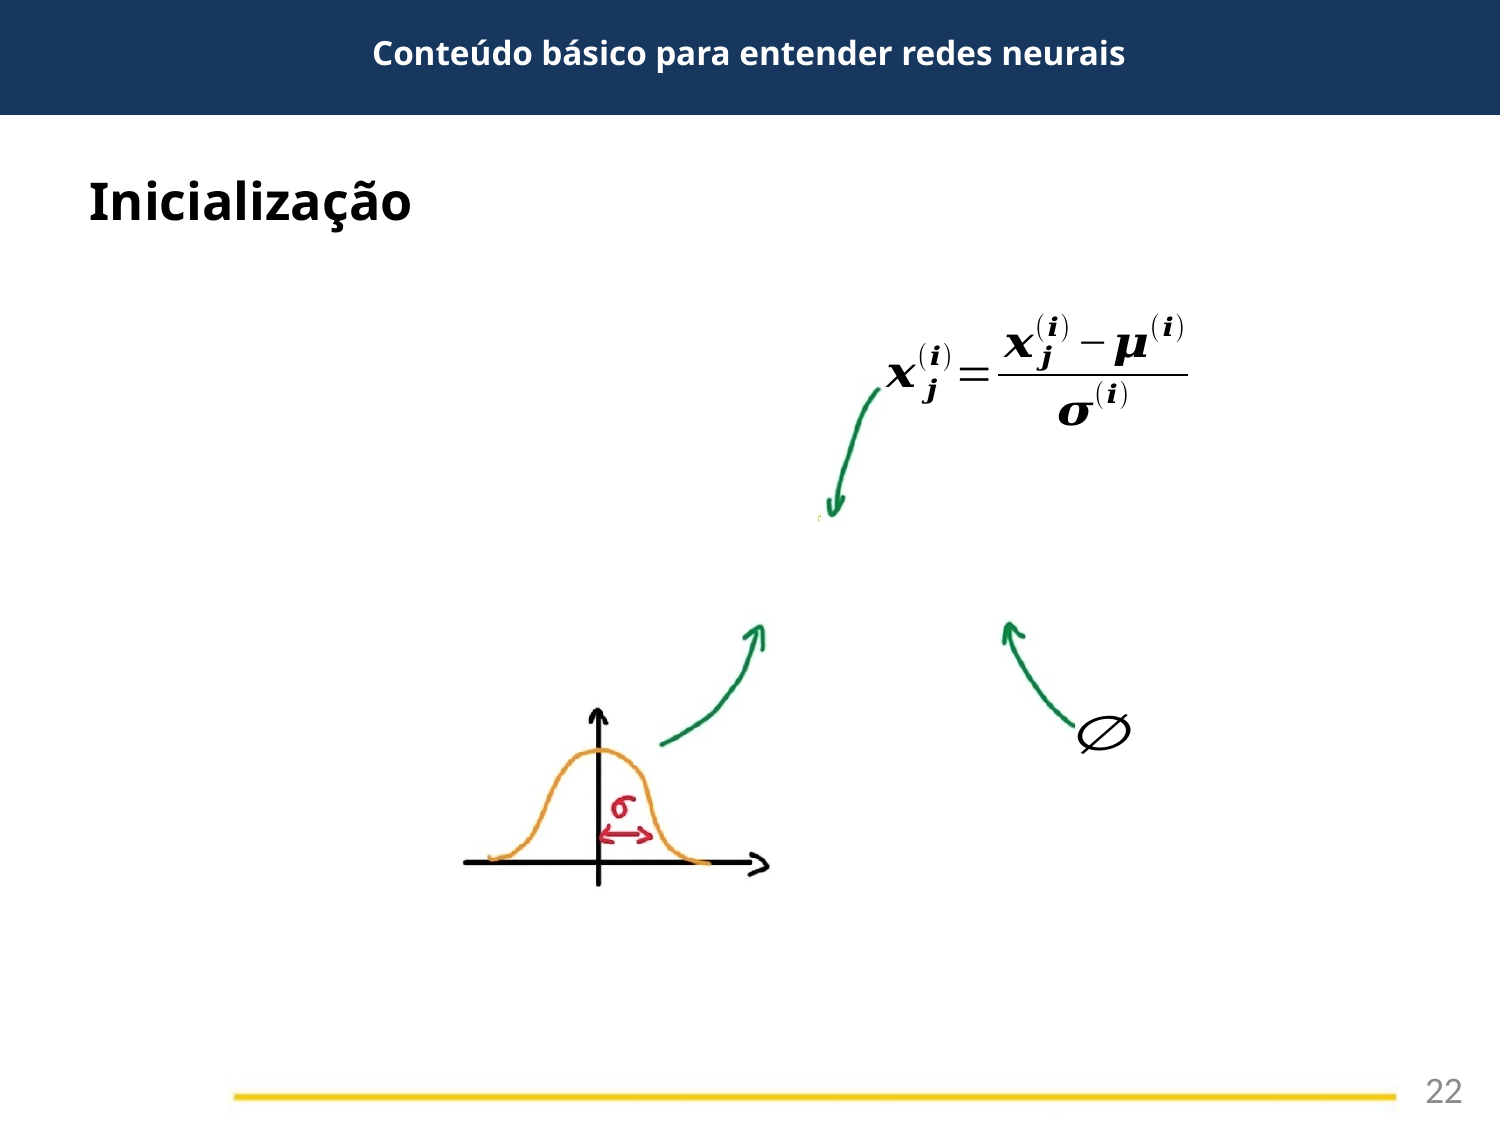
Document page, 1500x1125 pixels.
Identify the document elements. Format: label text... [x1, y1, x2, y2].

slide_number 22 [1403, 1058, 1478, 1119]
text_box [454, 609, 789, 896]
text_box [988, 610, 1138, 765]
picture [808, 381, 895, 528]
text_box Conteúdo básico para entender redes neurais [0, 0, 1500, 115]
picture [226, 1035, 1399, 1125]
